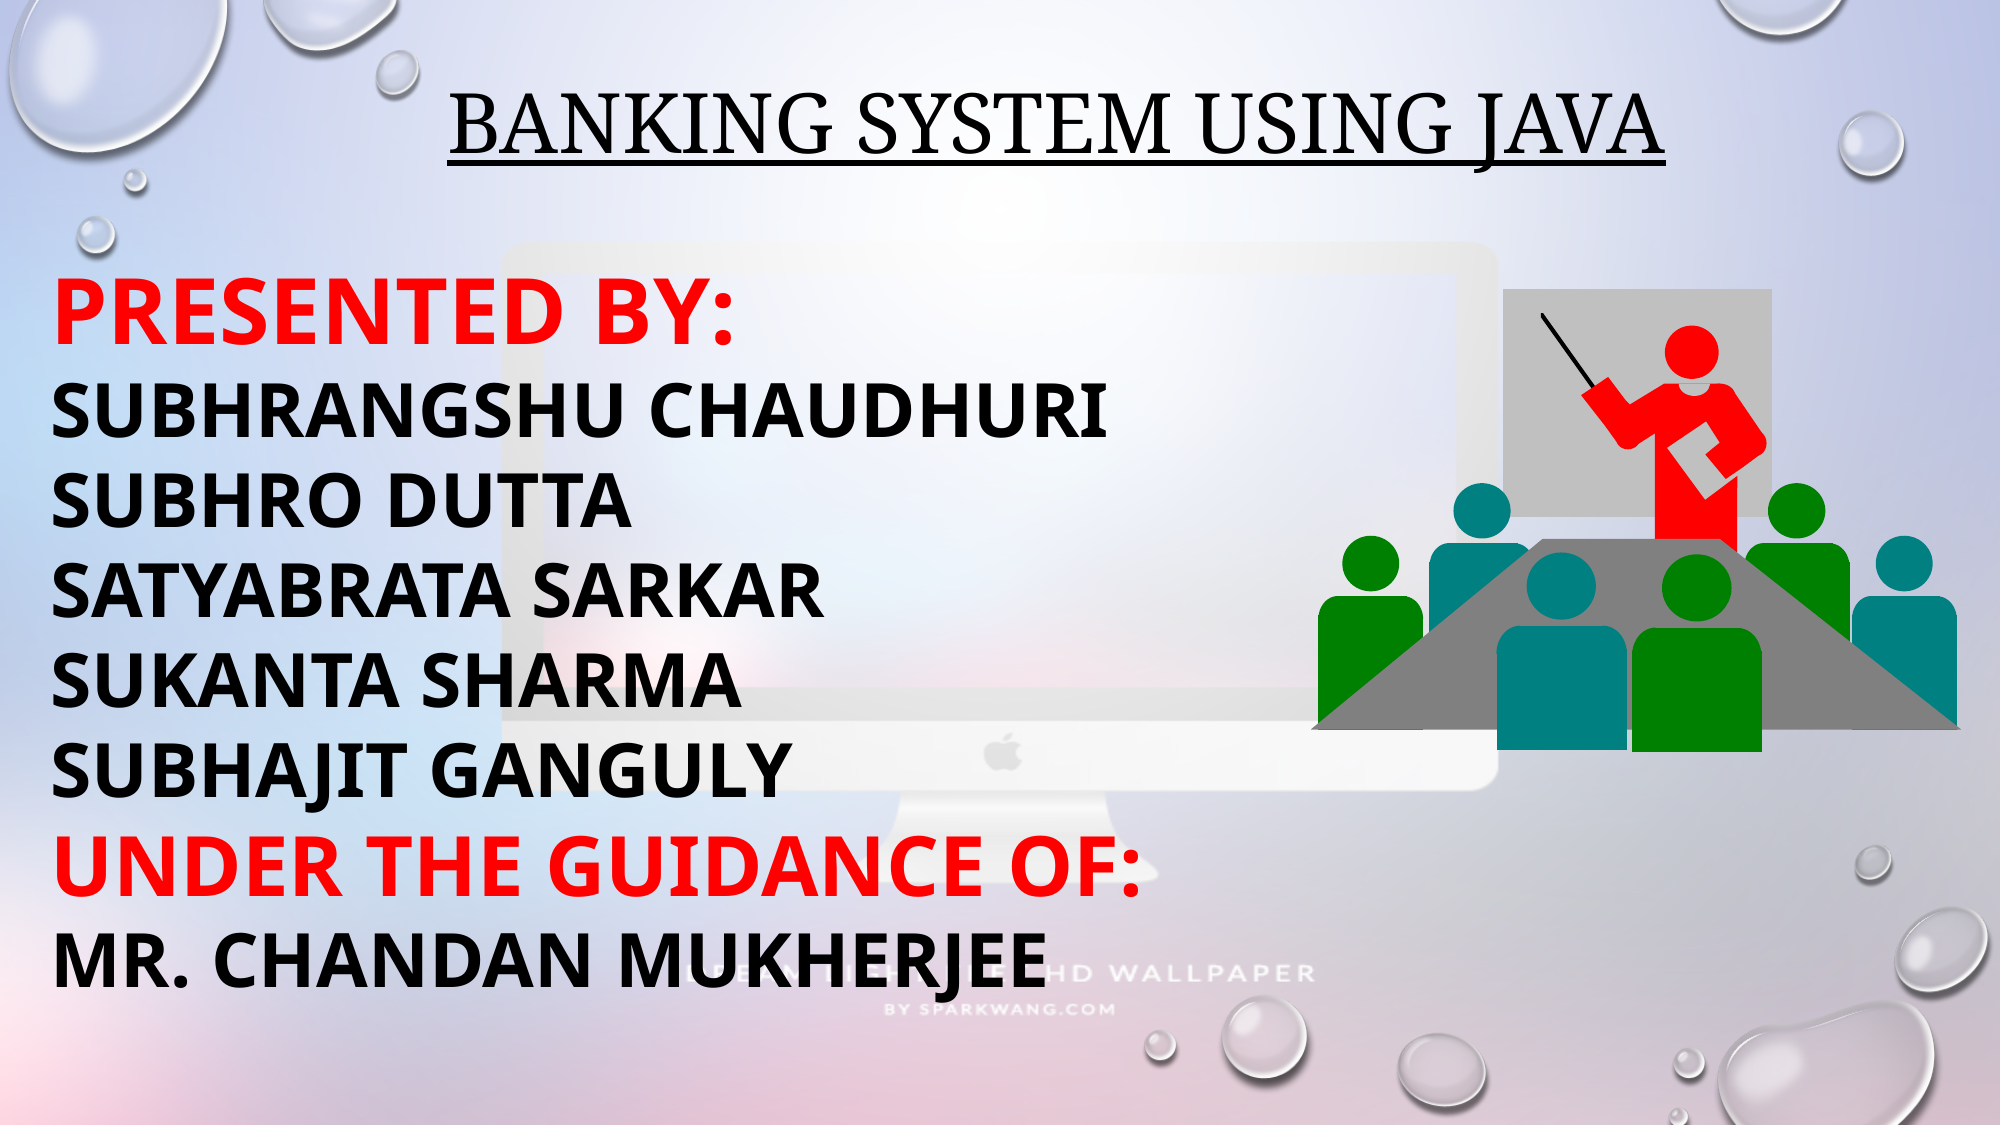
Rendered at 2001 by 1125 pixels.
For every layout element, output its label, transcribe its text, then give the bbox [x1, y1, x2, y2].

text_box PRESENTED BY: SUBHRANGSHU CHAUDHURI SUBHRO DUTTA SATYABRATA SARKAR SUKANTA SHARMA SUBHAJIT GANGULY UNDER THE GUIDANCE OF: MR. CHANDAN MUKHERJEE [35, 245, 1329, 1011]
picture [0, 0, 2000, 1125]
title Banking system using java [172, 0, 1941, 246]
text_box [1310, 287, 1962, 753]
